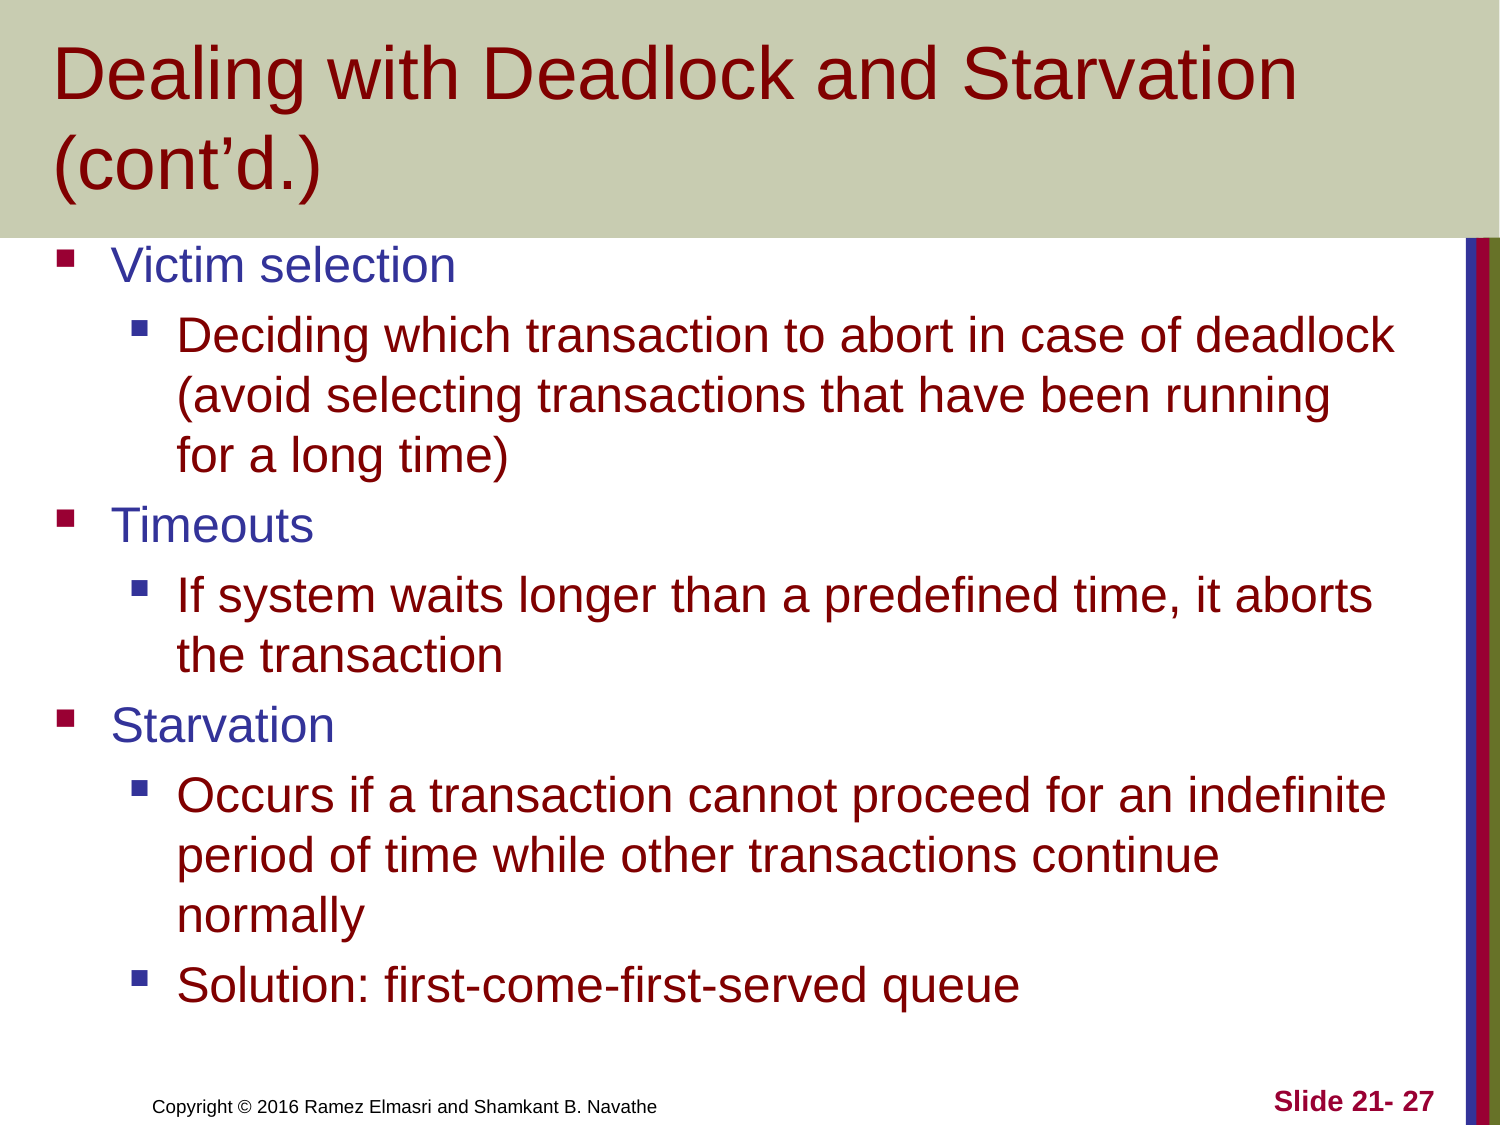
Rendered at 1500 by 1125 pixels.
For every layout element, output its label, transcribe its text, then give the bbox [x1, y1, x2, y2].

title Dealing with Deadlock and Starvation (cont’d.) [37, 49, 1317, 213]
slide_number Slide 21- 27 [1137, 1049, 1451, 1125]
list Victim selection Deciding which transaction to abort in case of deadlock (avoid selecting transactions that have been running for a long time) Timeouts If system waits longer than a predefined time, it aborts the transaction Starvation Occurs if a transaction cannot proceed for an indefinite period of time while other transactions continue normally Solution: first-come-first-served queue [39, 224, 1400, 975]
